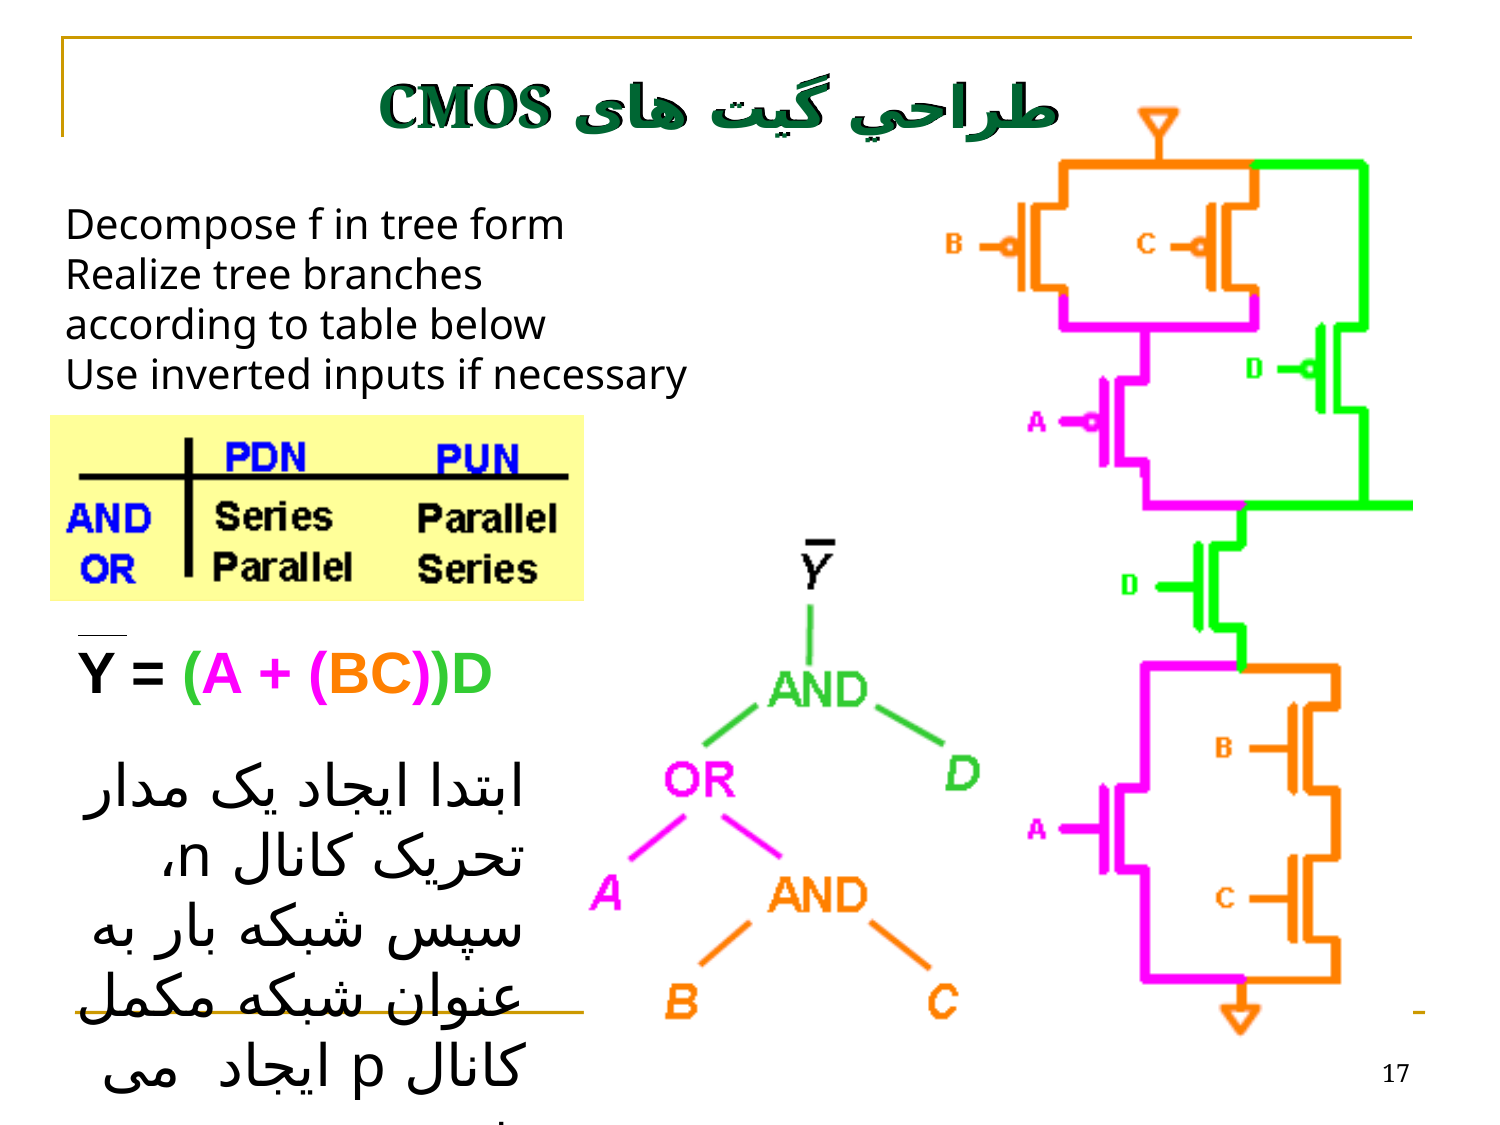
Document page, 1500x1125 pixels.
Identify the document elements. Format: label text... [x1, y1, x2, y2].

title طراحي گيت های CMOS [212, 62, 1225, 163]
text_box Decompose f in tree form Realize tree branches according to table below Use inverted inputs if necessary [49, 190, 800, 406]
picture [49, 104, 1414, 1046]
slide_number 17 [1074, 1023, 1426, 1100]
text_box ابتدا ایجاد یک مدار تحریک کانال n، سپس شبکه بار به عنوان شبکه مکمل کانال p ایجاد می شود [16, 740, 542, 990]
text_box Y = (A + (BC))D [77, 635, 515, 706]
